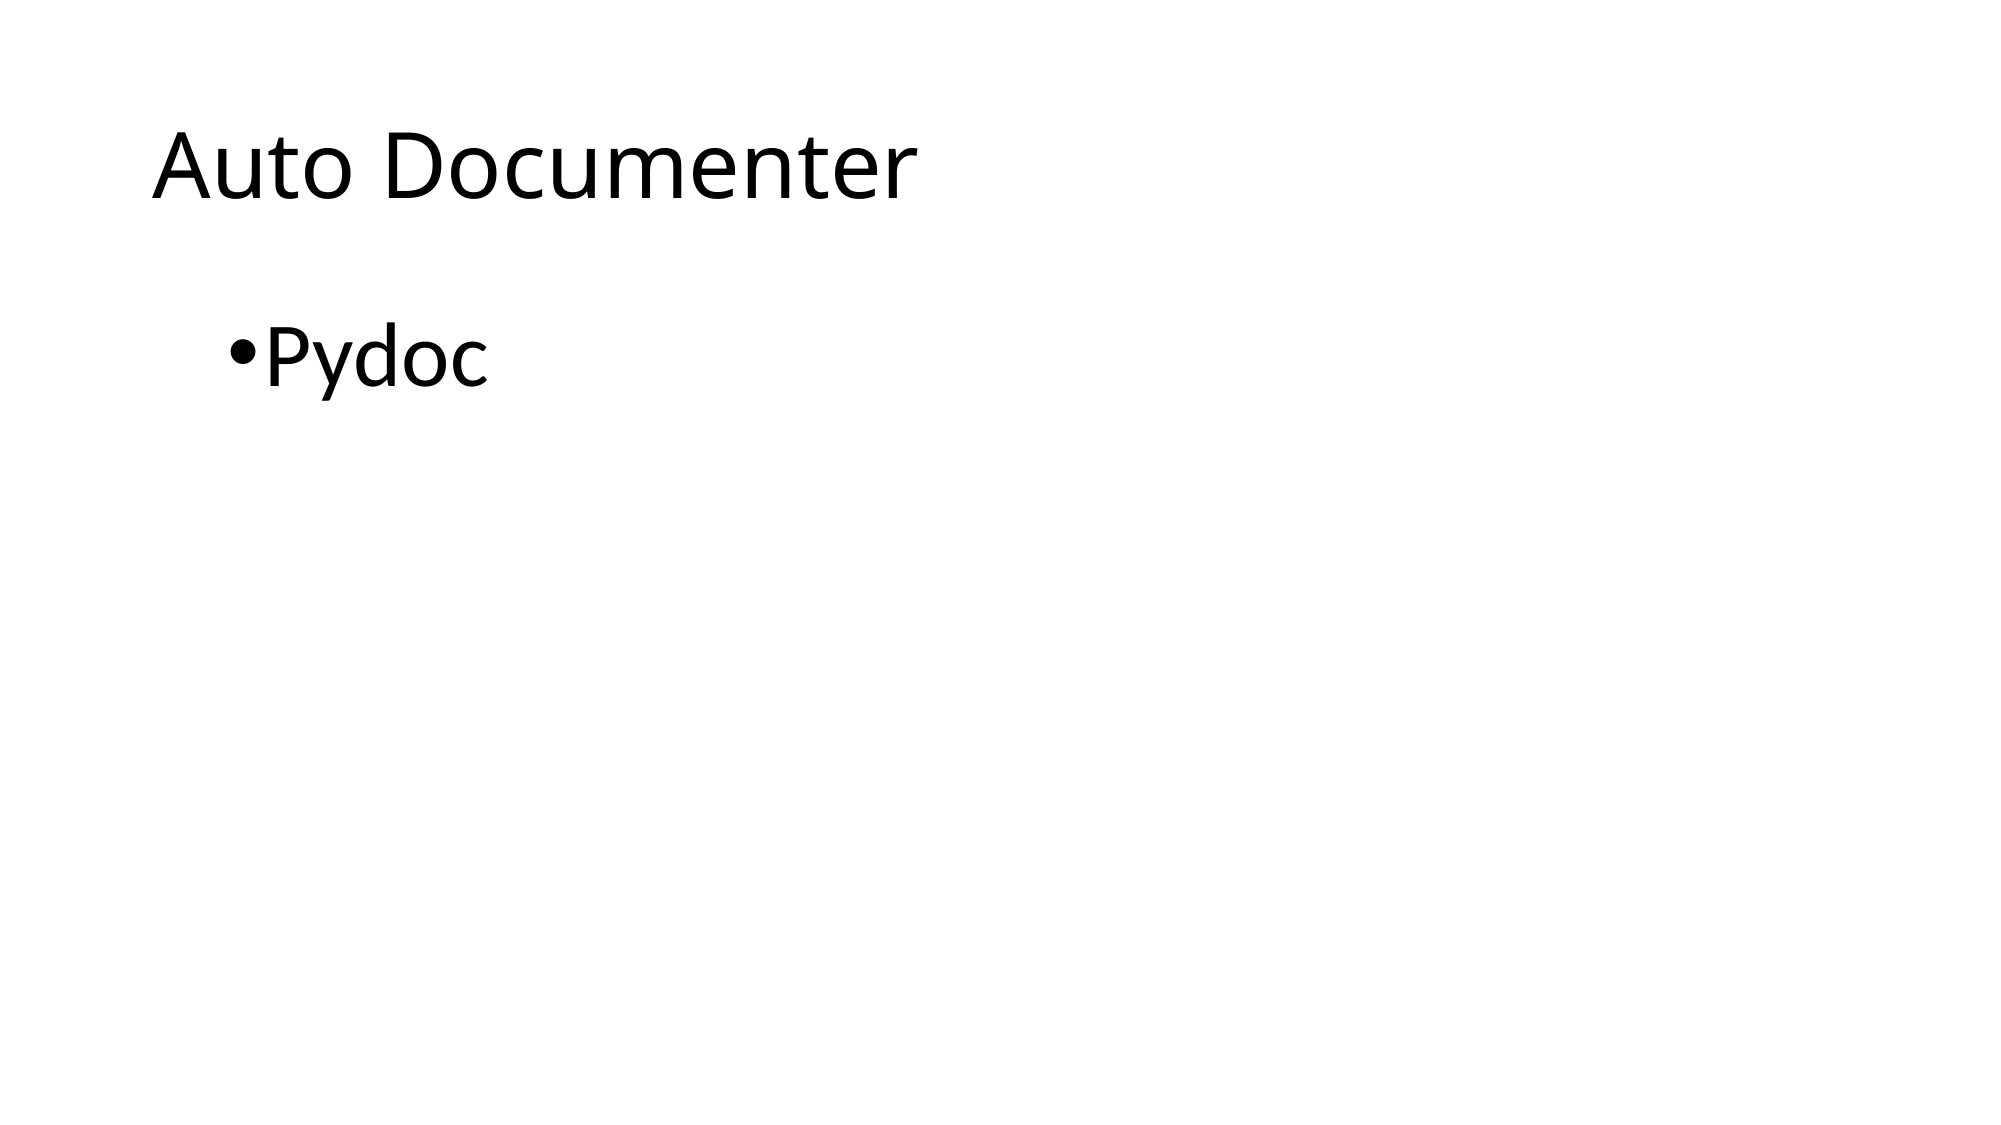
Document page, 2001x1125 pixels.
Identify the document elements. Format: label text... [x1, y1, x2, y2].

list Pydoc [137, 299, 1863, 1014]
title Auto Documenter [137, 59, 1863, 278]
